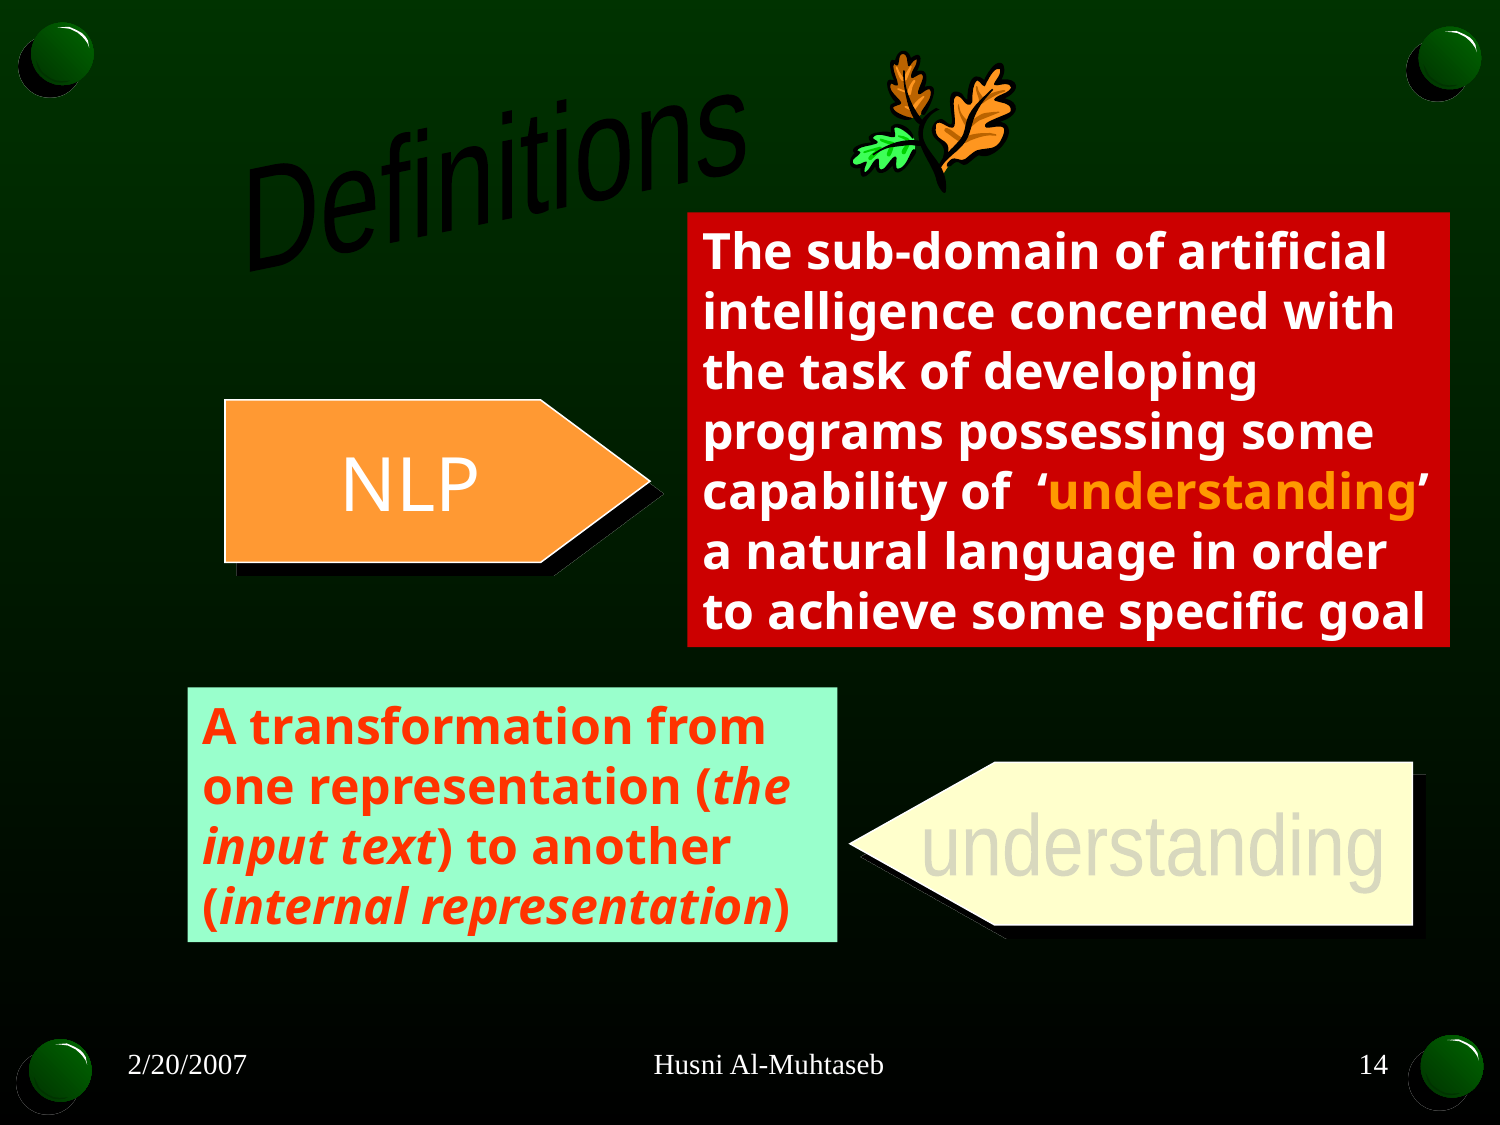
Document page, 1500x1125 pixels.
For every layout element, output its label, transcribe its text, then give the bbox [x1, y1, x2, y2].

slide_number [112, 1024, 478, 1101]
text_box A transformation from one representation (the input text) to another (internal representation) [187, 687, 838, 943]
text_box [849, 762, 1413, 925]
slide_number 14 [1074, 1024, 1404, 1101]
text_box NLP [225, 399, 651, 563]
footer Husni Al-Muhtaseb [490, 1024, 1048, 1101]
text_box The sub-domain of artificial intelligence concerned with the task of developing programs possessing some capability of ‘understanding’ a natural language in order to achieve some specific goal [687, 212, 1450, 648]
picture [849, 49, 1018, 195]
